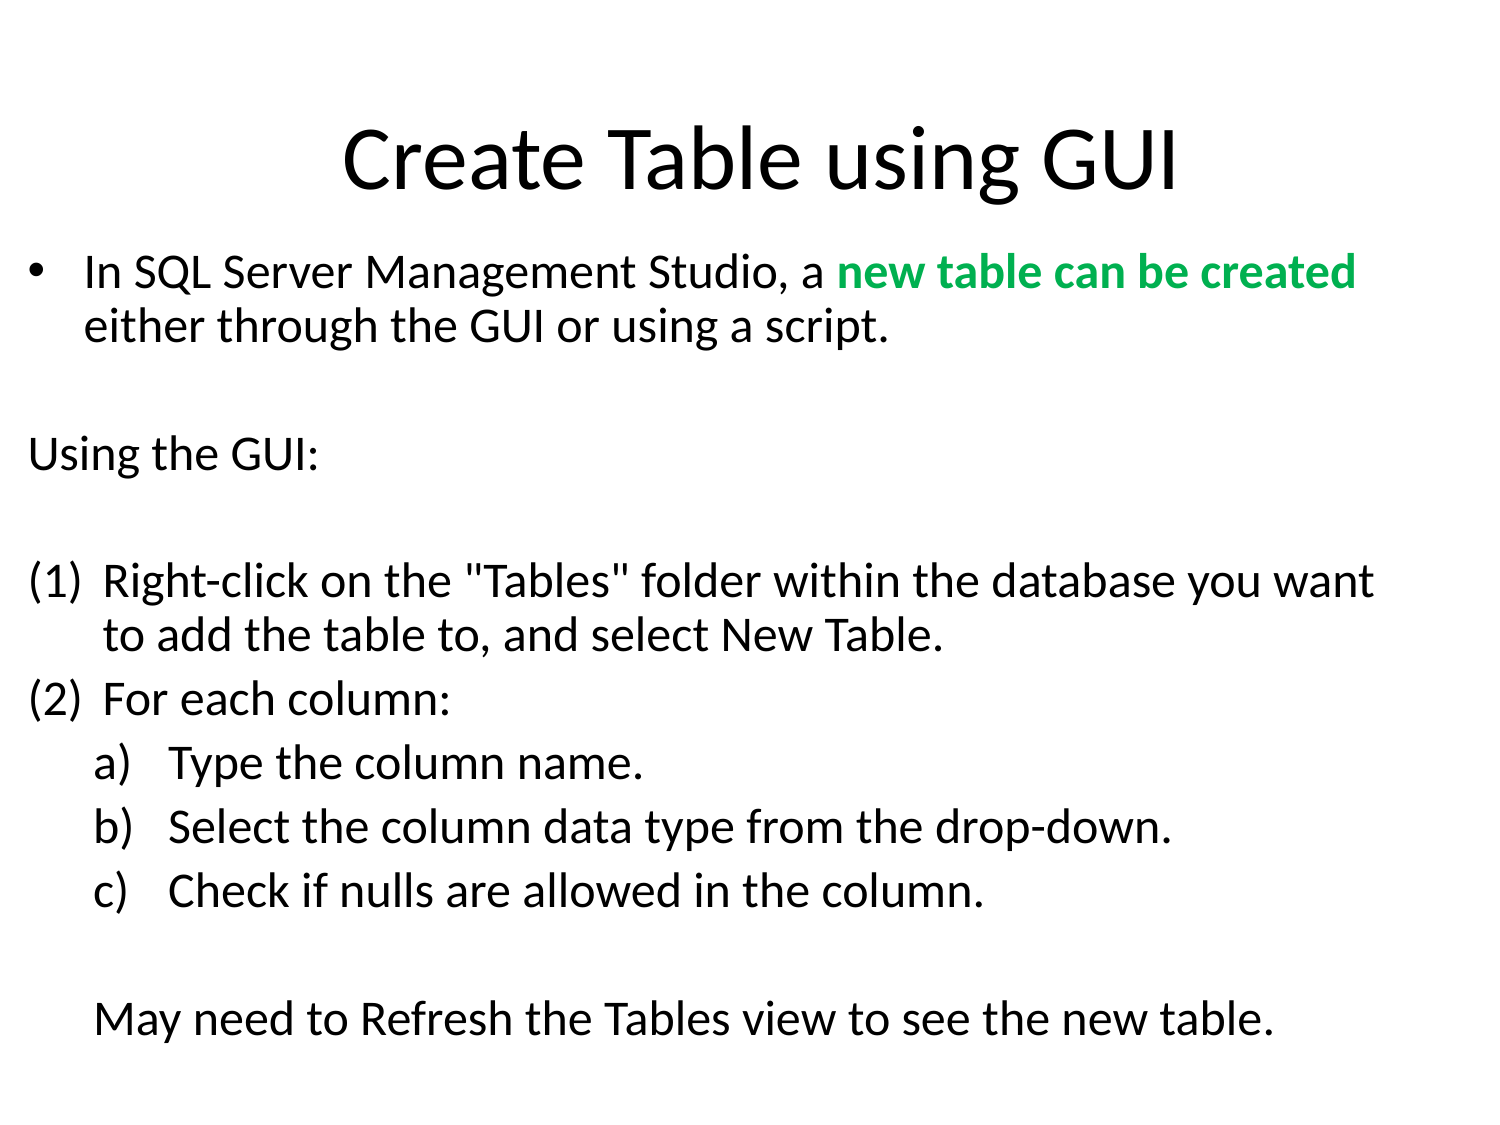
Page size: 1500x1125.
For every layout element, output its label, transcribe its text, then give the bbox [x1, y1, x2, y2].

title Create Table using GUI [87, 87, 1438, 218]
list In SQL Server Management Studio, a new table can be created either through the GUI or using a script. Using the GUI: Right-click on the "Tables" folder within the database you want to add the table to, and select New Table. For each column: Type the column name. Select the column data type from the drop-down. Check if nulls are allowed in the column. May need to Refresh the Tables view to see the new table. [12, 237, 1400, 1075]
